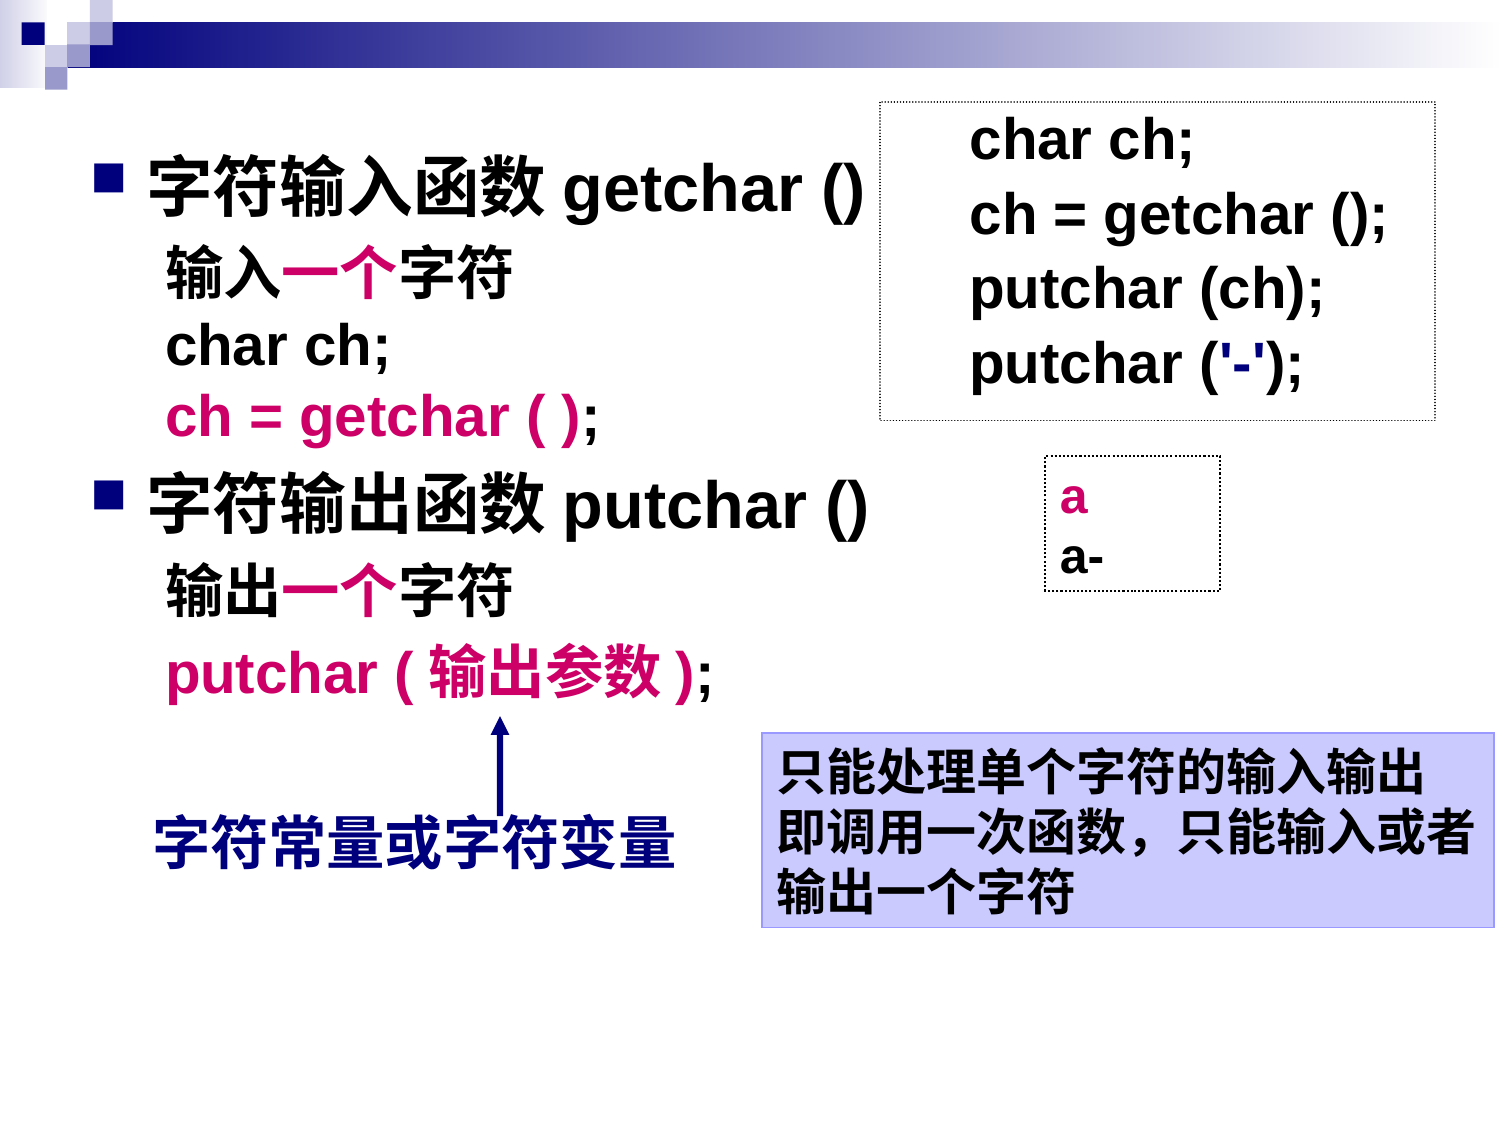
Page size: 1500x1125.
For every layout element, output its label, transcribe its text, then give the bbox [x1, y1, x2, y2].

text_box a a- [1045, 456, 1221, 591]
text_box char ch; ch = getchar (); putchar (ch); putchar ('-'); [879, 101, 1436, 421]
text_box [493, 716, 507, 817]
list 字符输入函数getchar () 输入一个字符 char ch; ch = getchar ( ); 字符输出函数putchar () 输出一个字符 putchar (输出参数); [75, 137, 1438, 788]
text_box 字符常量或字符变量 [137, 798, 692, 884]
text_box 只能处理单个字符的输入输出 即调用一次函数，只能输入或者输出一个字符 [761, 732, 1495, 928]
